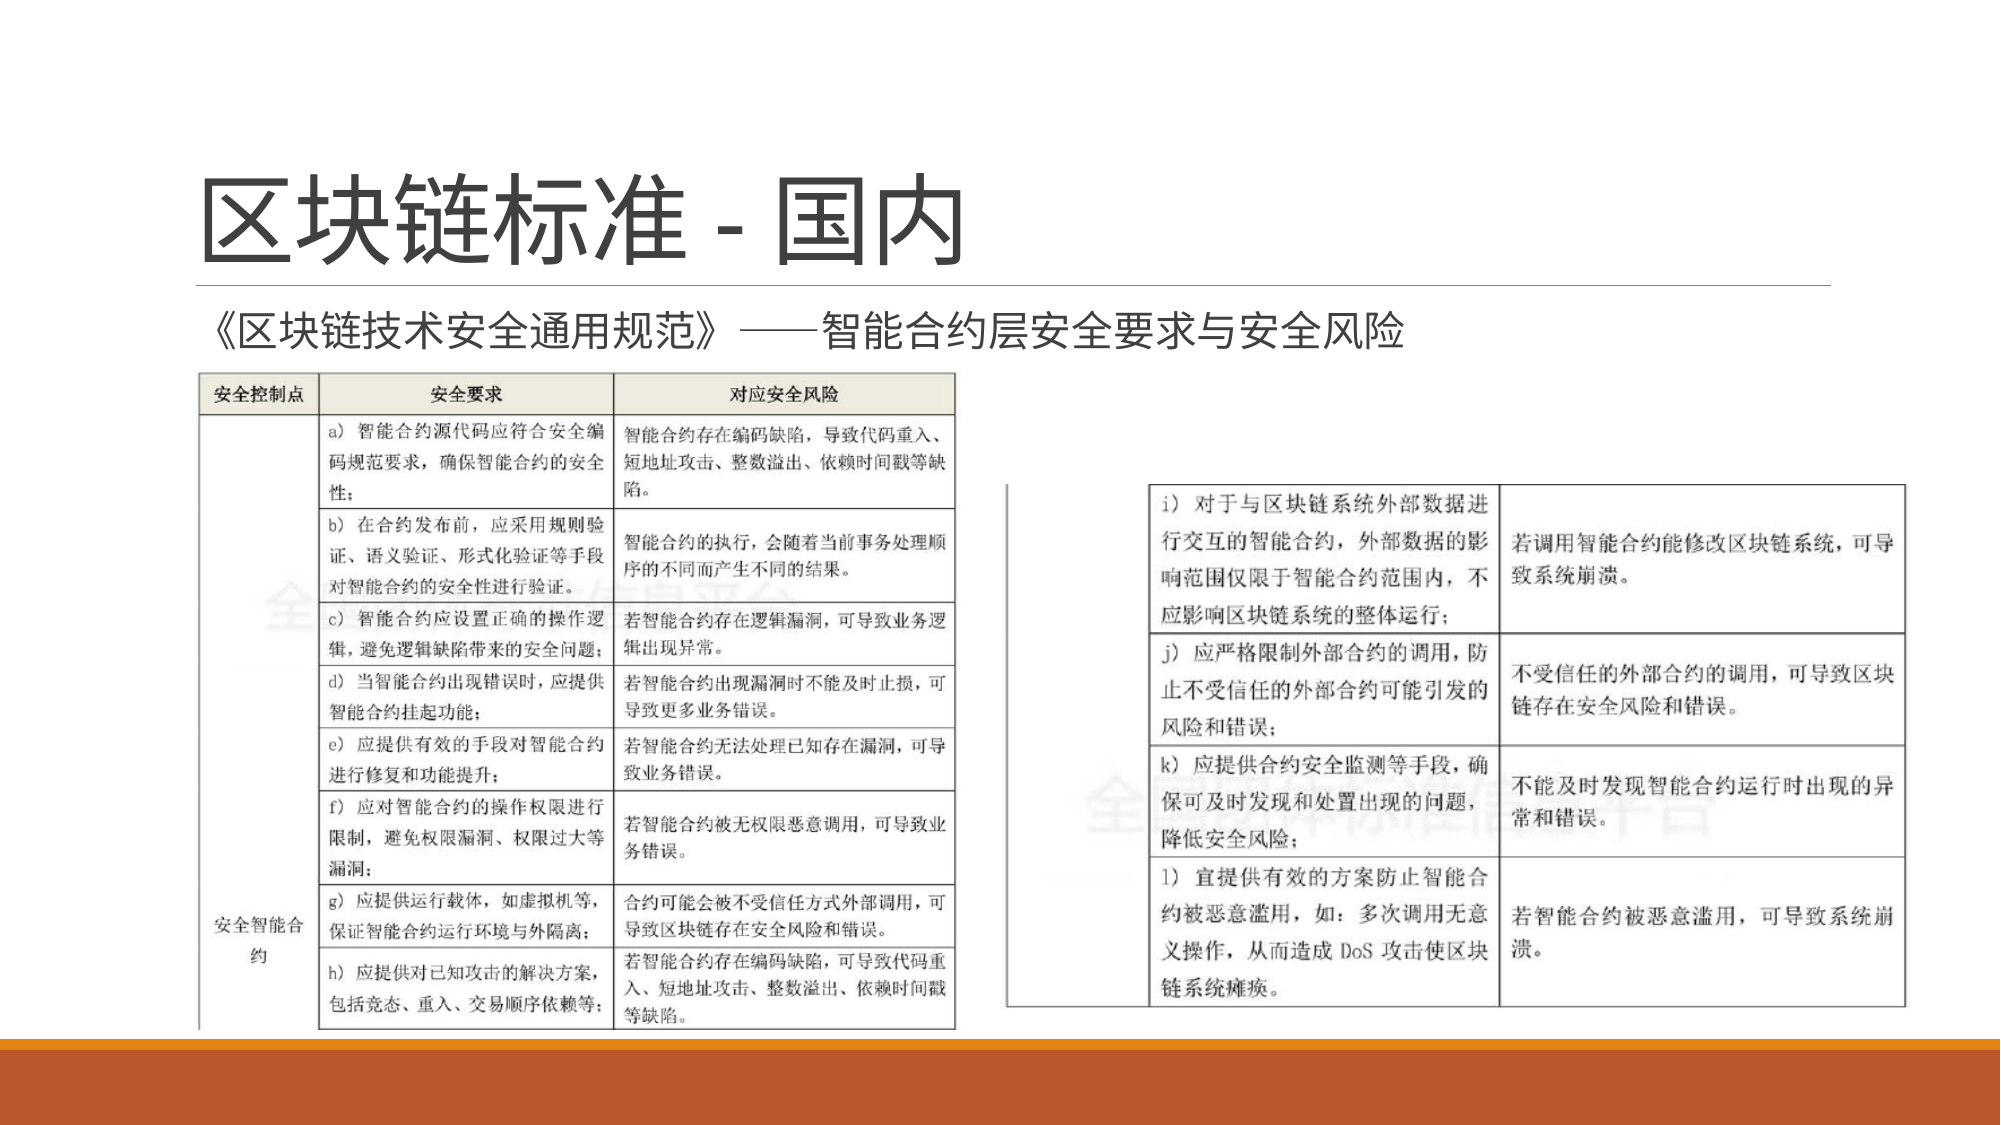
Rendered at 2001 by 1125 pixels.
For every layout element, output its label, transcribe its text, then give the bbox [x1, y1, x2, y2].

list 《区块链技术安全通用规范》——智能合约层安全要求与安全风险 [180, 302, 1830, 963]
picture [999, 483, 1917, 1016]
title 区块链标准-国内 [180, 47, 1830, 285]
picture [188, 368, 967, 1030]
